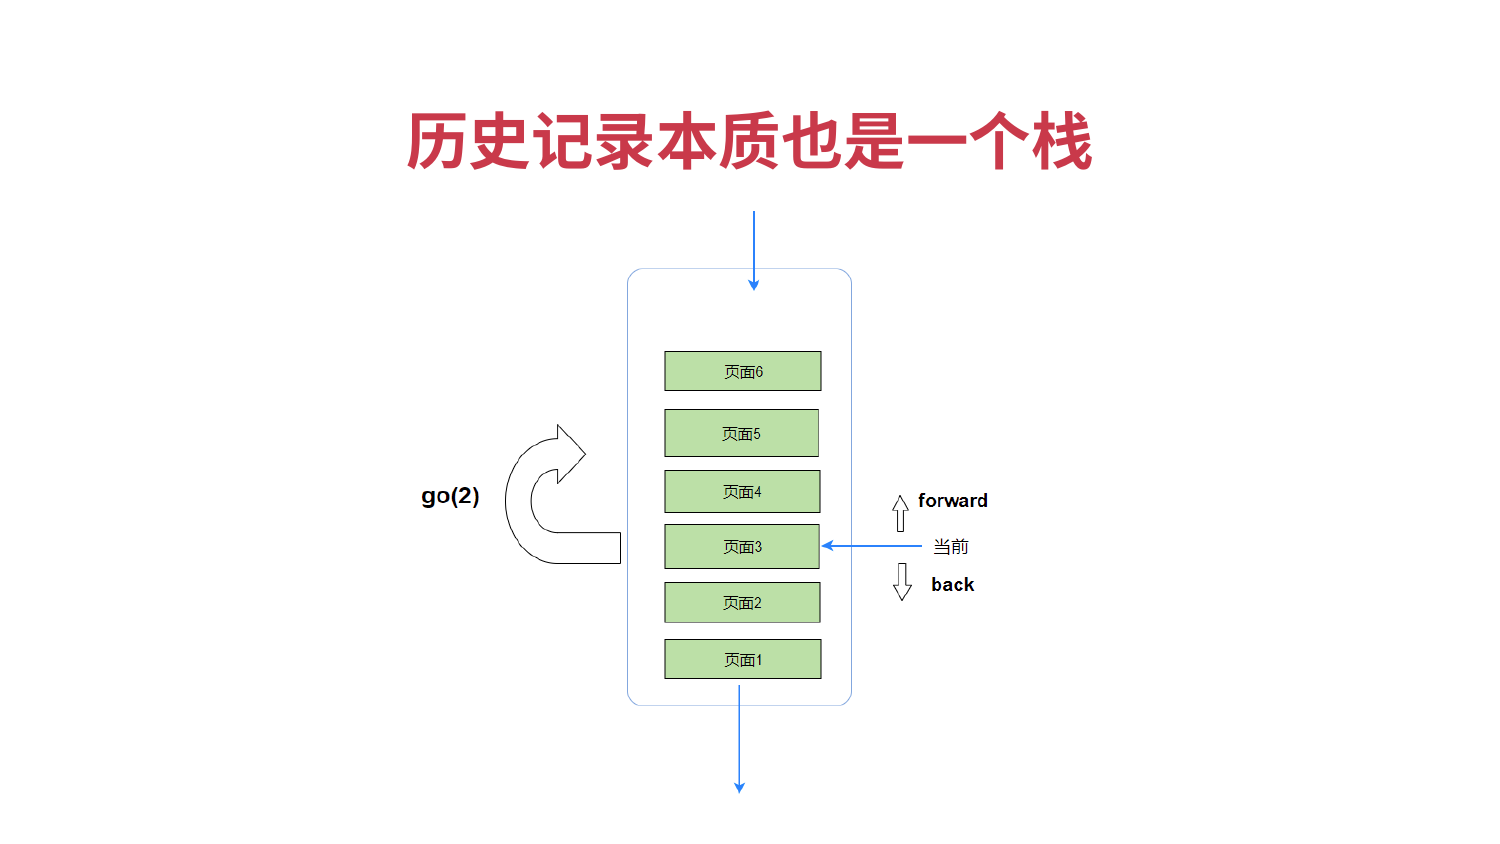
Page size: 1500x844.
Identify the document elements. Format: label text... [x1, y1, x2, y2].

picture [378, 185, 1139, 808]
text_box 历史记录本质也是一个栈 [391, 94, 1109, 185]
